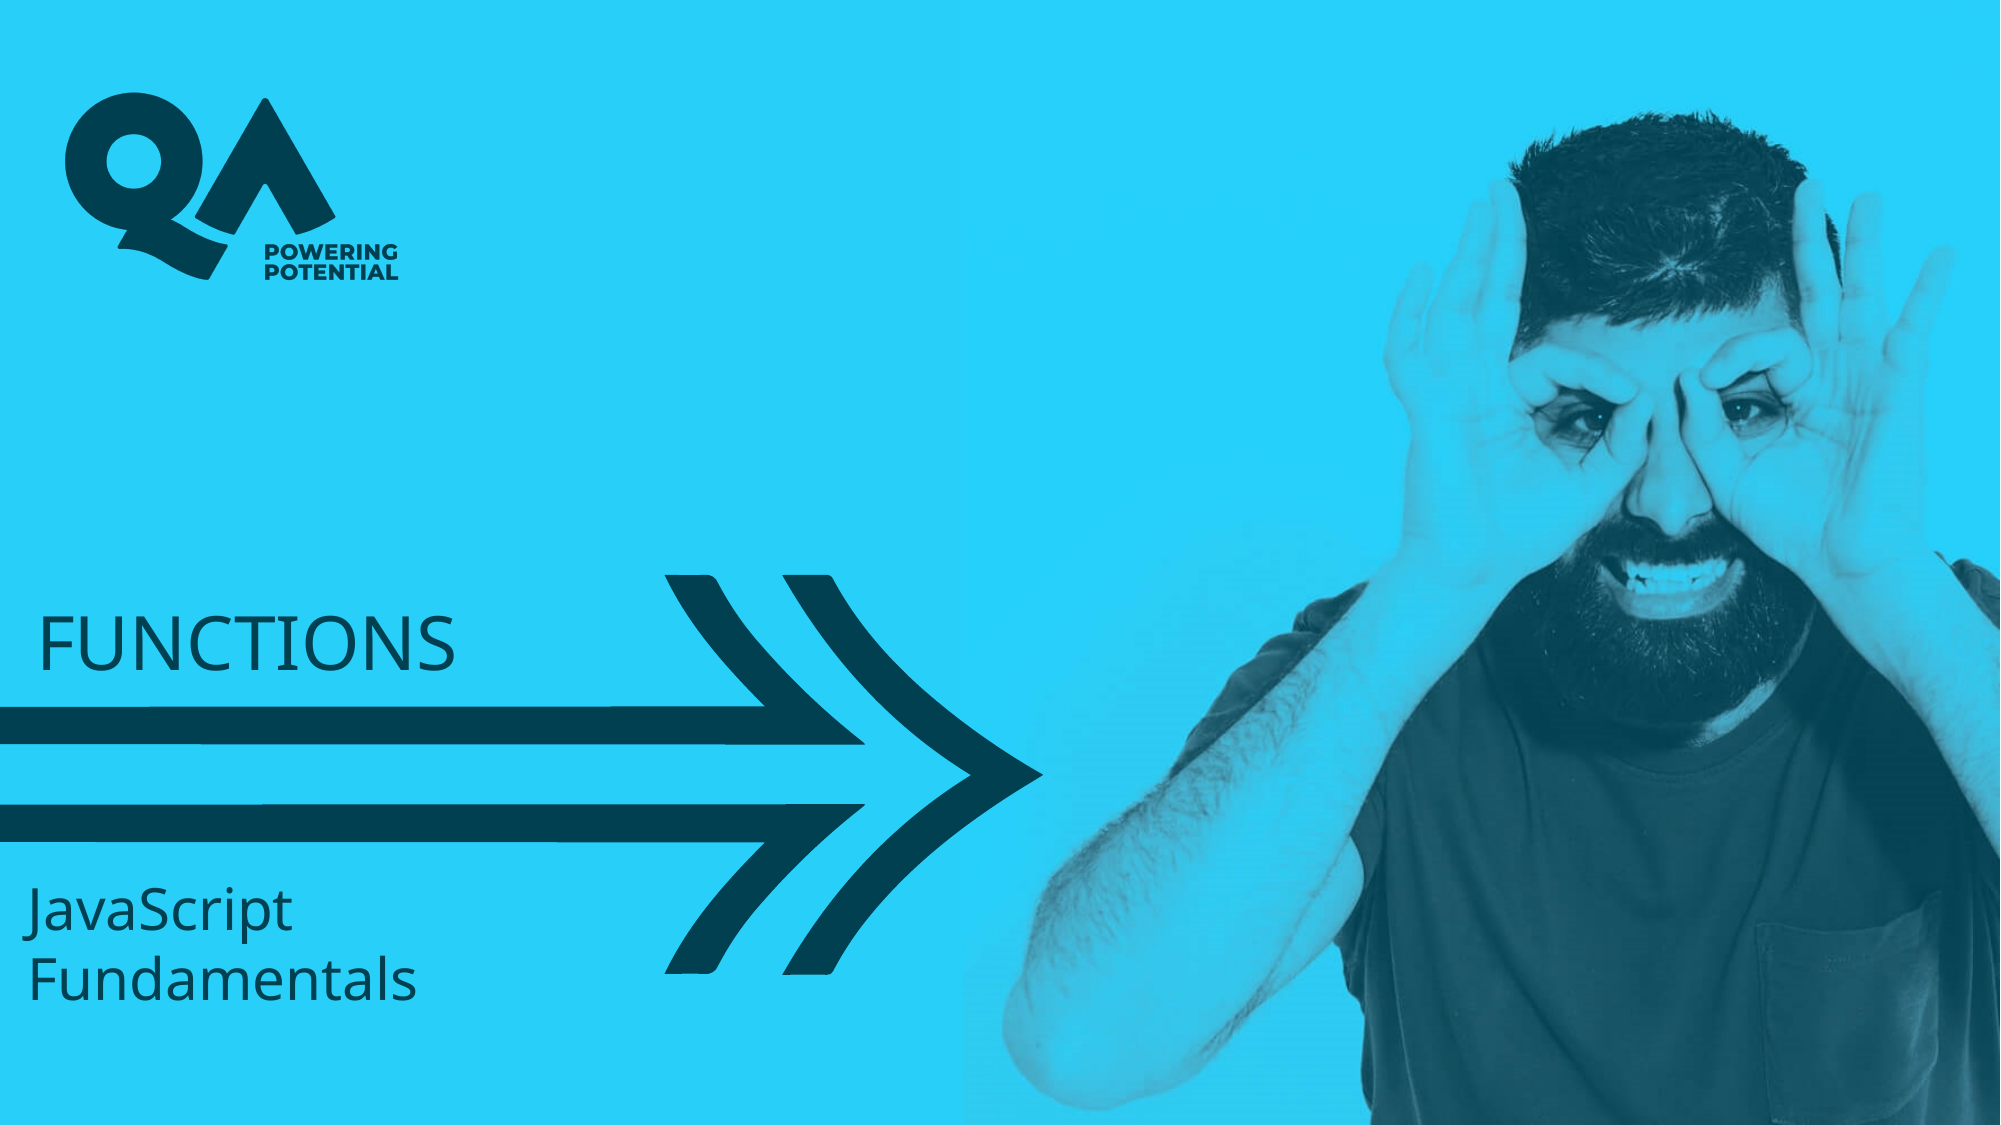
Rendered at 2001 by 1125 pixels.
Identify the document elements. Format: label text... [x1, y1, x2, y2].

picture [13, 49, 447, 314]
text_box [63, 946, 987, 1063]
title FUNCTIONS [36, 491, 720, 866]
text_box JavaScript Fundamentals [12, 865, 525, 1020]
picture [963, 0, 2000, 1125]
